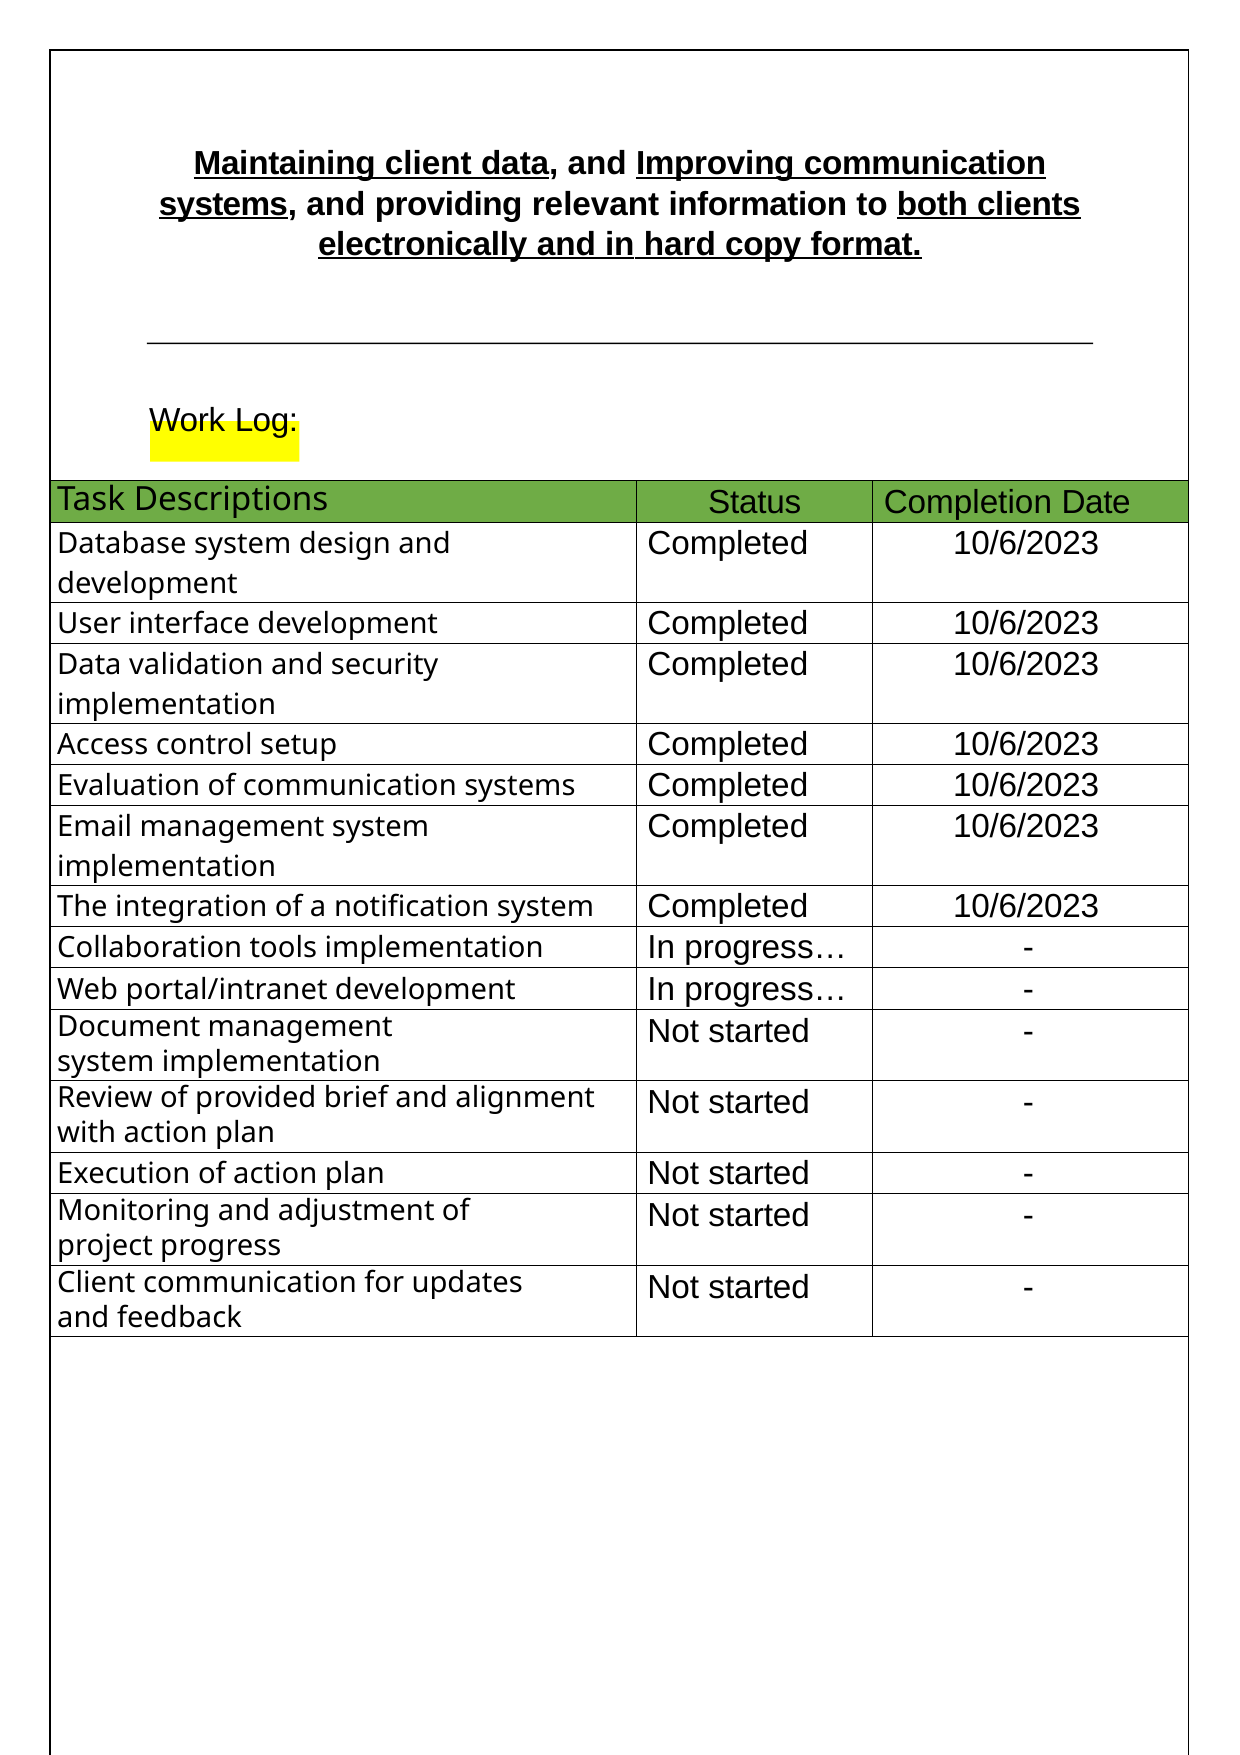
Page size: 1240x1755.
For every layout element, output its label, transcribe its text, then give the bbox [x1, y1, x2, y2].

table_cell Status [637, 481, 872, 522]
table_cell Data validation and security implementation [51, 644, 636, 723]
table_cell 10/6/2023 [873, 765, 1188, 805]
table_cell - [873, 1153, 1188, 1193]
table_cell Completed [637, 724, 872, 764]
table_cell - [873, 1194, 1188, 1265]
table_cell Monitoring and adjustment of project progress [51, 1194, 636, 1265]
table_cell Completed [637, 806, 872, 885]
table_cell Email management system implementation [51, 806, 636, 885]
table_cell 10/6/2023 [873, 886, 1188, 926]
table_cell 10/6/2023 [873, 644, 1188, 723]
table_cell In progress… [637, 927, 872, 967]
table_cell Completed [637, 765, 872, 805]
table_cell Not started [637, 1081, 872, 1152]
table_cell 10/6/2023 [873, 806, 1188, 885]
table_cell Access control setup [51, 724, 636, 764]
table_cell Execution of action plan [51, 1153, 636, 1193]
table_header Maintaining client data, and Improving communication systems, and providing relevant information to both clients electronically and in hard copy format. Work Log: [51, 51, 1188, 480]
table_cell In progress… [637, 968, 872, 1009]
table_cell Collaboration tools implementation [51, 927, 636, 967]
table_cell Not started [637, 1153, 872, 1193]
table_cell User interface development [51, 603, 636, 643]
table_cell Completed [637, 603, 872, 643]
table_cell Web portal/intranet development [51, 968, 636, 1009]
table_cell Database system design and development [51, 523, 636, 602]
table_cell - [873, 1266, 1188, 1336]
table_cell - [873, 927, 1188, 967]
table_cell [51, 1337, 1188, 1755]
table_cell - [873, 1081, 1188, 1152]
table_cell The integration of a notification system [51, 886, 636, 926]
table_cell Task Descriptions [51, 481, 636, 522]
table_cell Completed [637, 886, 872, 926]
table_cell Review of provided brief and alignment with action plan [51, 1081, 636, 1152]
table_cell Not started [637, 1266, 872, 1336]
table_cell - [873, 968, 1188, 1009]
table_cell Document management system implementation [51, 1010, 636, 1080]
table_cell 10/6/2023 [873, 523, 1188, 602]
table_cell Completed [637, 644, 872, 723]
table_cell Not started [637, 1194, 872, 1265]
table_cell Evaluation of communication systems [51, 765, 636, 805]
table_cell 10/6/2023 [873, 724, 1188, 764]
table_cell 10/6/2023 [873, 603, 1188, 643]
table_cell Client communication for updates and feedback [51, 1266, 636, 1336]
table_cell Completed [637, 523, 872, 602]
table_cell - [873, 1010, 1188, 1080]
table_cell Not started [637, 1010, 872, 1080]
table_cell Completion Date [873, 481, 1188, 522]
